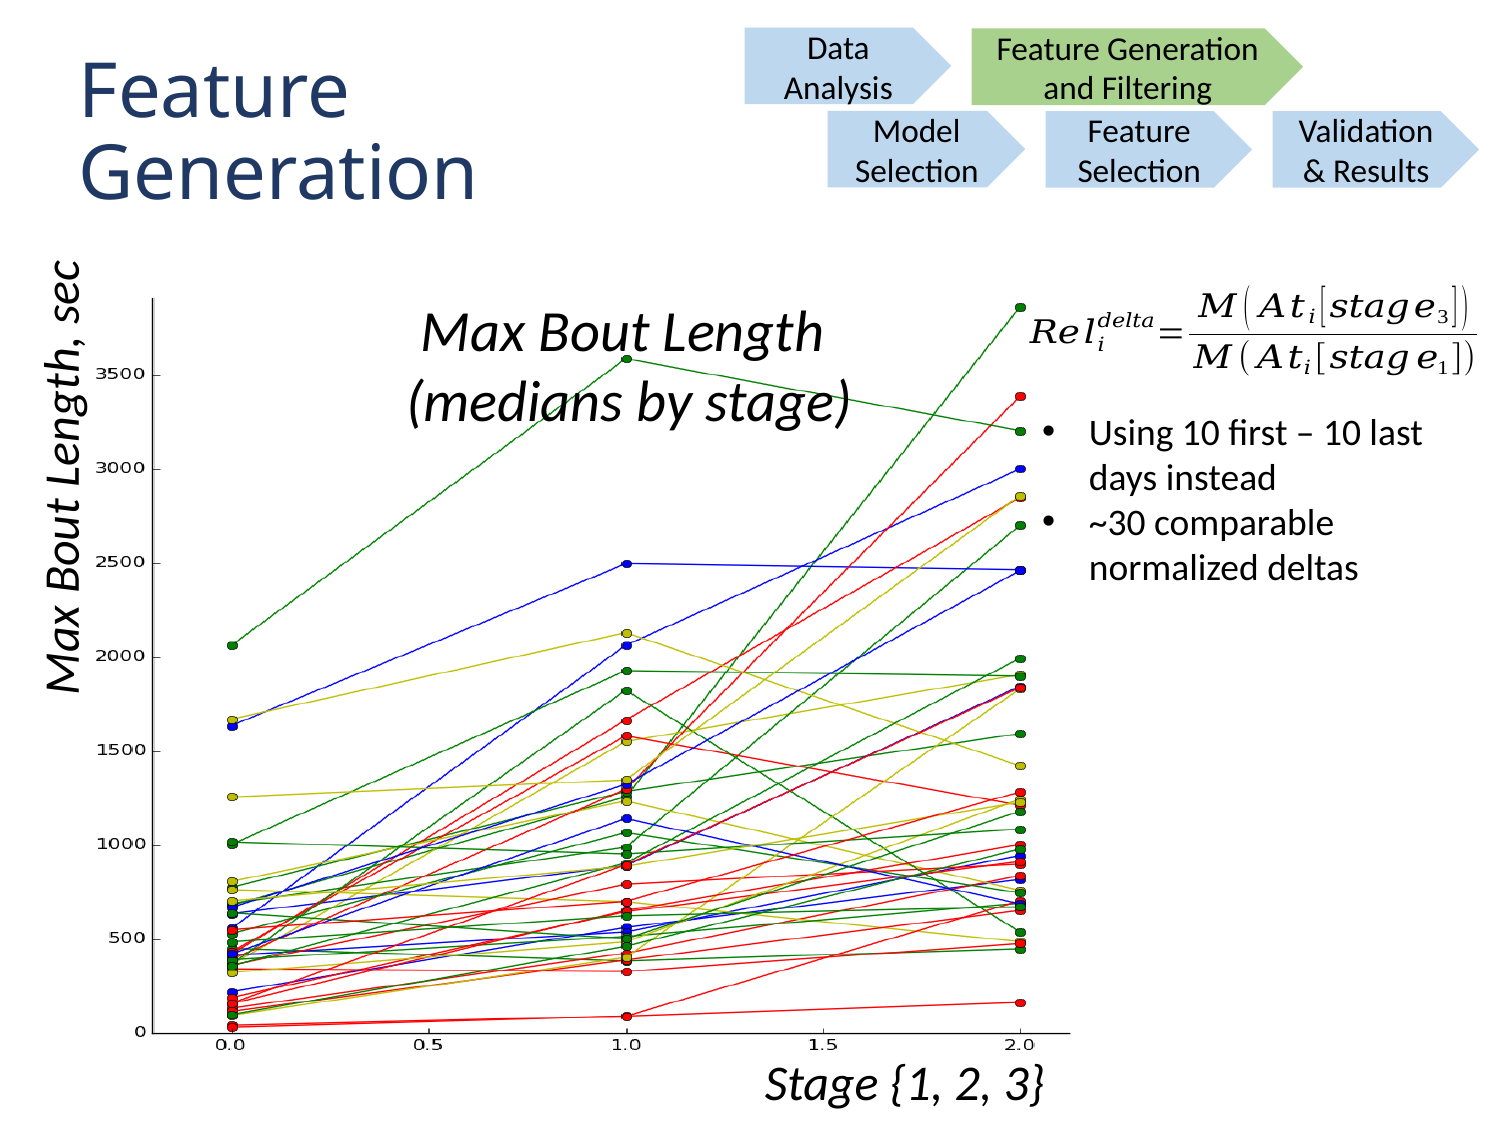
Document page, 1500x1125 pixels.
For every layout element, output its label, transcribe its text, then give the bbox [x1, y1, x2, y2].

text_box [744, 27, 1480, 188]
text_box Using 10 first – 10 last days instead ~30 comparable normalized deltas [1074, 400, 1454, 686]
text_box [21, 282, 1074, 1107]
title Feature Generation [63, 43, 1358, 224]
